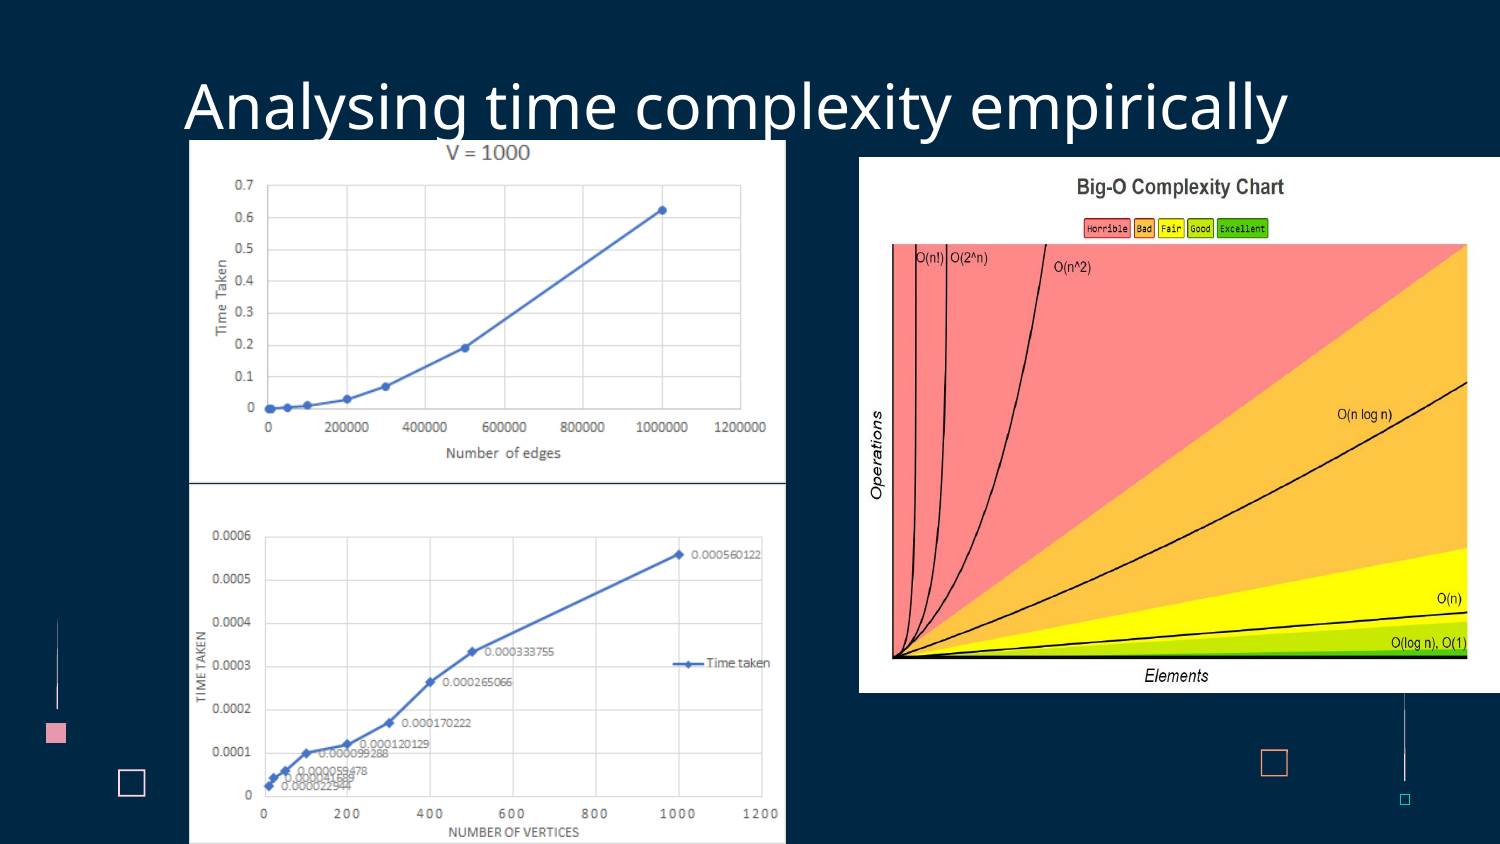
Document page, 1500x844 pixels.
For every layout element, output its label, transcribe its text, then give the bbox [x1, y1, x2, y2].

title Analysing time complexity empirically [96, 10, 1379, 158]
picture [153, 139, 795, 844]
picture [859, 156, 1500, 694]
